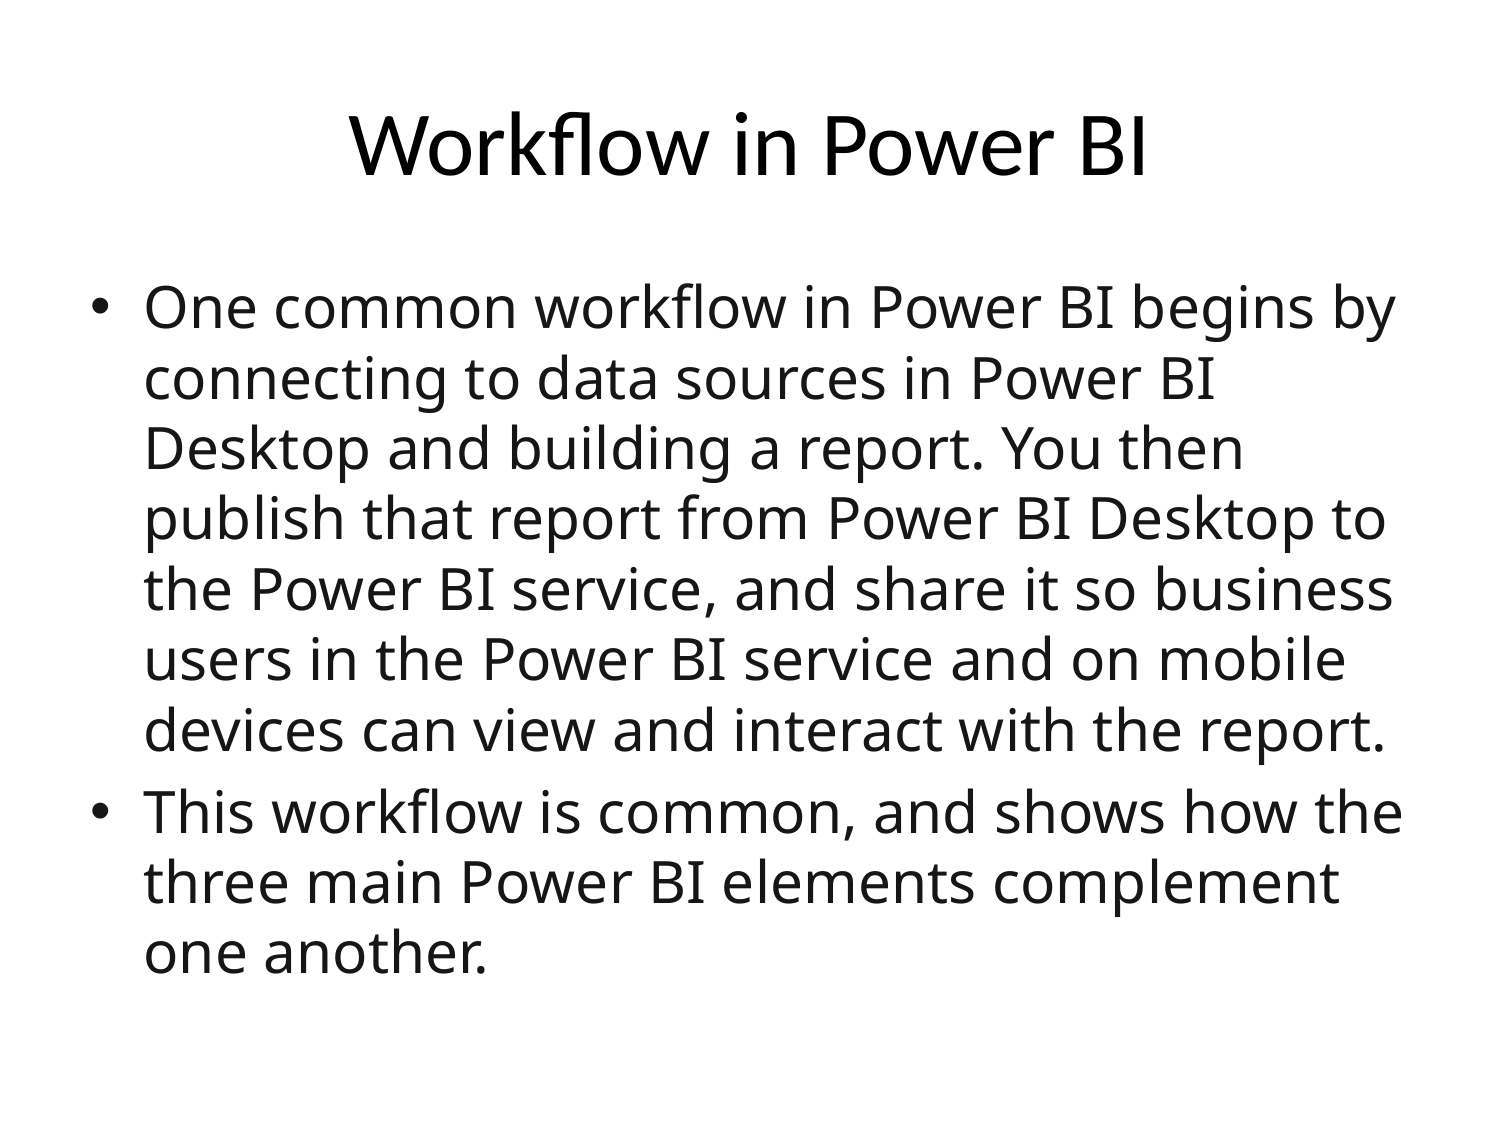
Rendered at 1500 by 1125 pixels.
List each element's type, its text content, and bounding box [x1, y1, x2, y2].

title Workflow in Power BI [75, 45, 1425, 233]
list One common workflow in Power BI begins by connecting to data sources in Power BI Desktop and building a report. You then publish that report from Power BI Desktop to the Power BI service, and share it so business users in the Power BI service and on mobile devices can view and interact with the report. This workflow is common, and shows how the three main Power BI elements complement one another. [75, 262, 1425, 1005]
